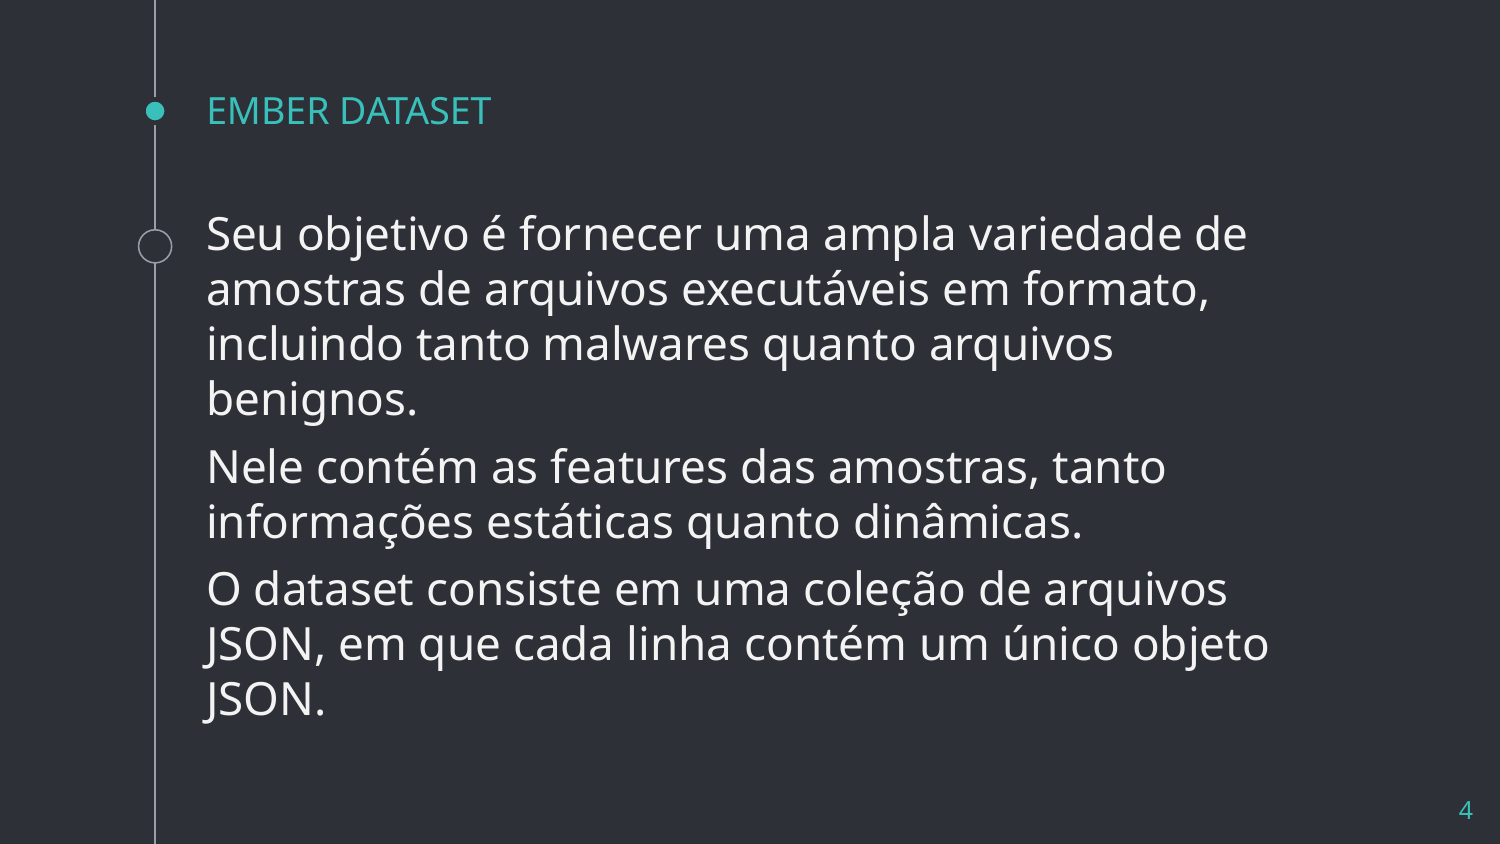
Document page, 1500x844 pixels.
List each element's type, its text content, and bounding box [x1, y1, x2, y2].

list Seu objetivo é fornecer uma ampla variedade de amostras de arquivos executáveis em formato, incluindo tanto malwares quanto arquivos benignos. Nele contém as features das amostras, tanto informações estáticas quanto dinâmicas. O dataset consiste em uma coleção de arquivos JSON, em que cada linha contém um único objeto JSON. [191, 189, 1317, 802]
title EMBER DATASET [191, 90, 1317, 147]
slide_number ‹#› [1398, 779, 1489, 832]
